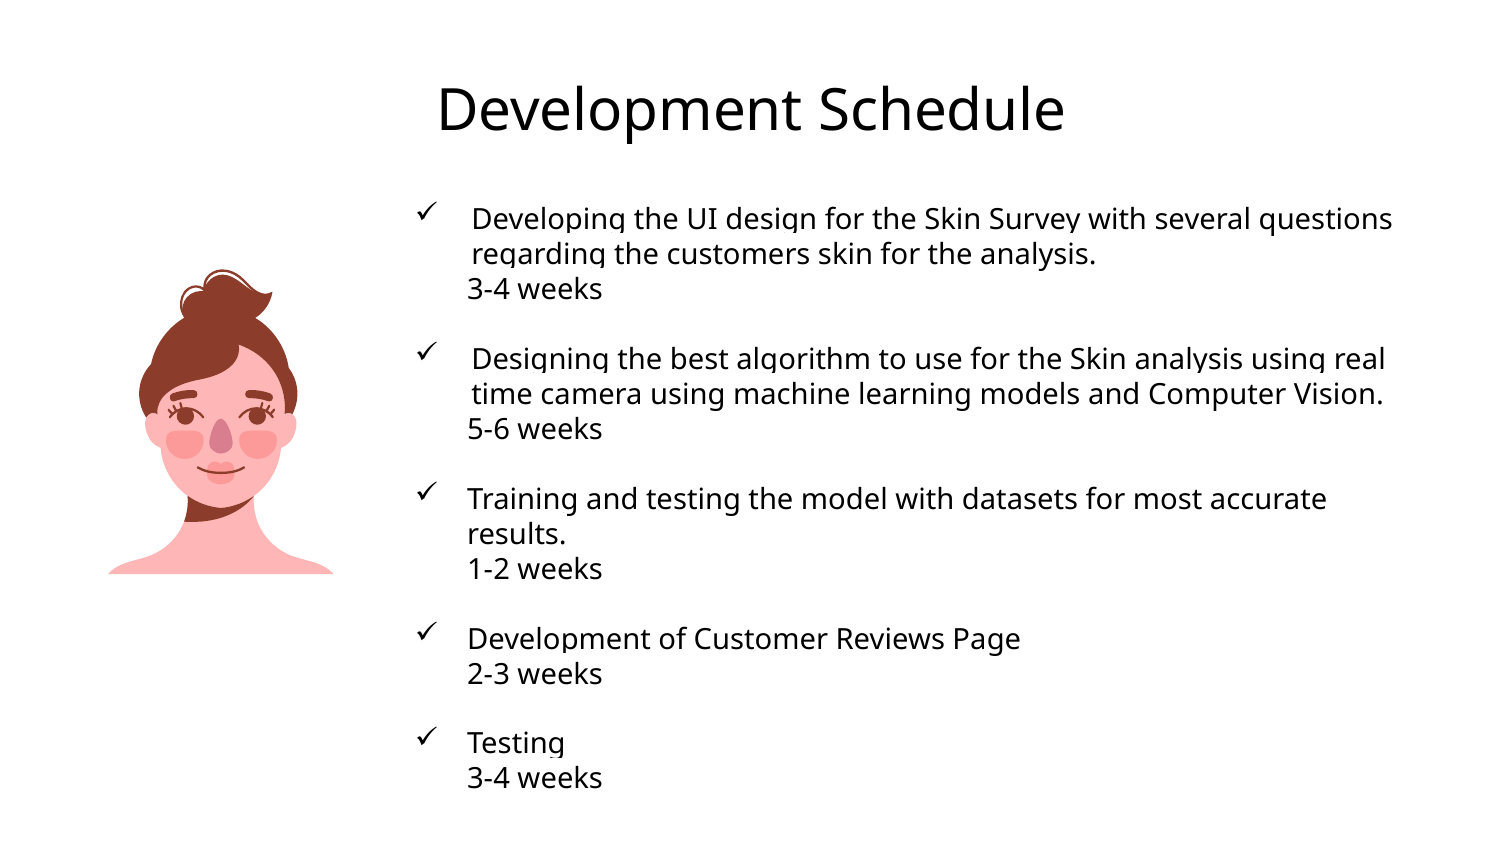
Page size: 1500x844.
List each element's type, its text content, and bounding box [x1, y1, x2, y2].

text_box Development Schedule [117, 67, 1385, 147]
text_box Developing the UI design for the Skin Survey with several questions regarding the customers skin for the analysis. 3-4 weeks Designing the best algorithm to use for the Skin analysis using real time camera using machine learning models and Computer Vision. 5-6 weeks Training and testing the model with datasets for most accurate results. 1-2 weeks Development of Customer Reviews Page 2-3 weeks Testing 3-4 weeks [377, 185, 1424, 810]
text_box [107, 269, 334, 575]
